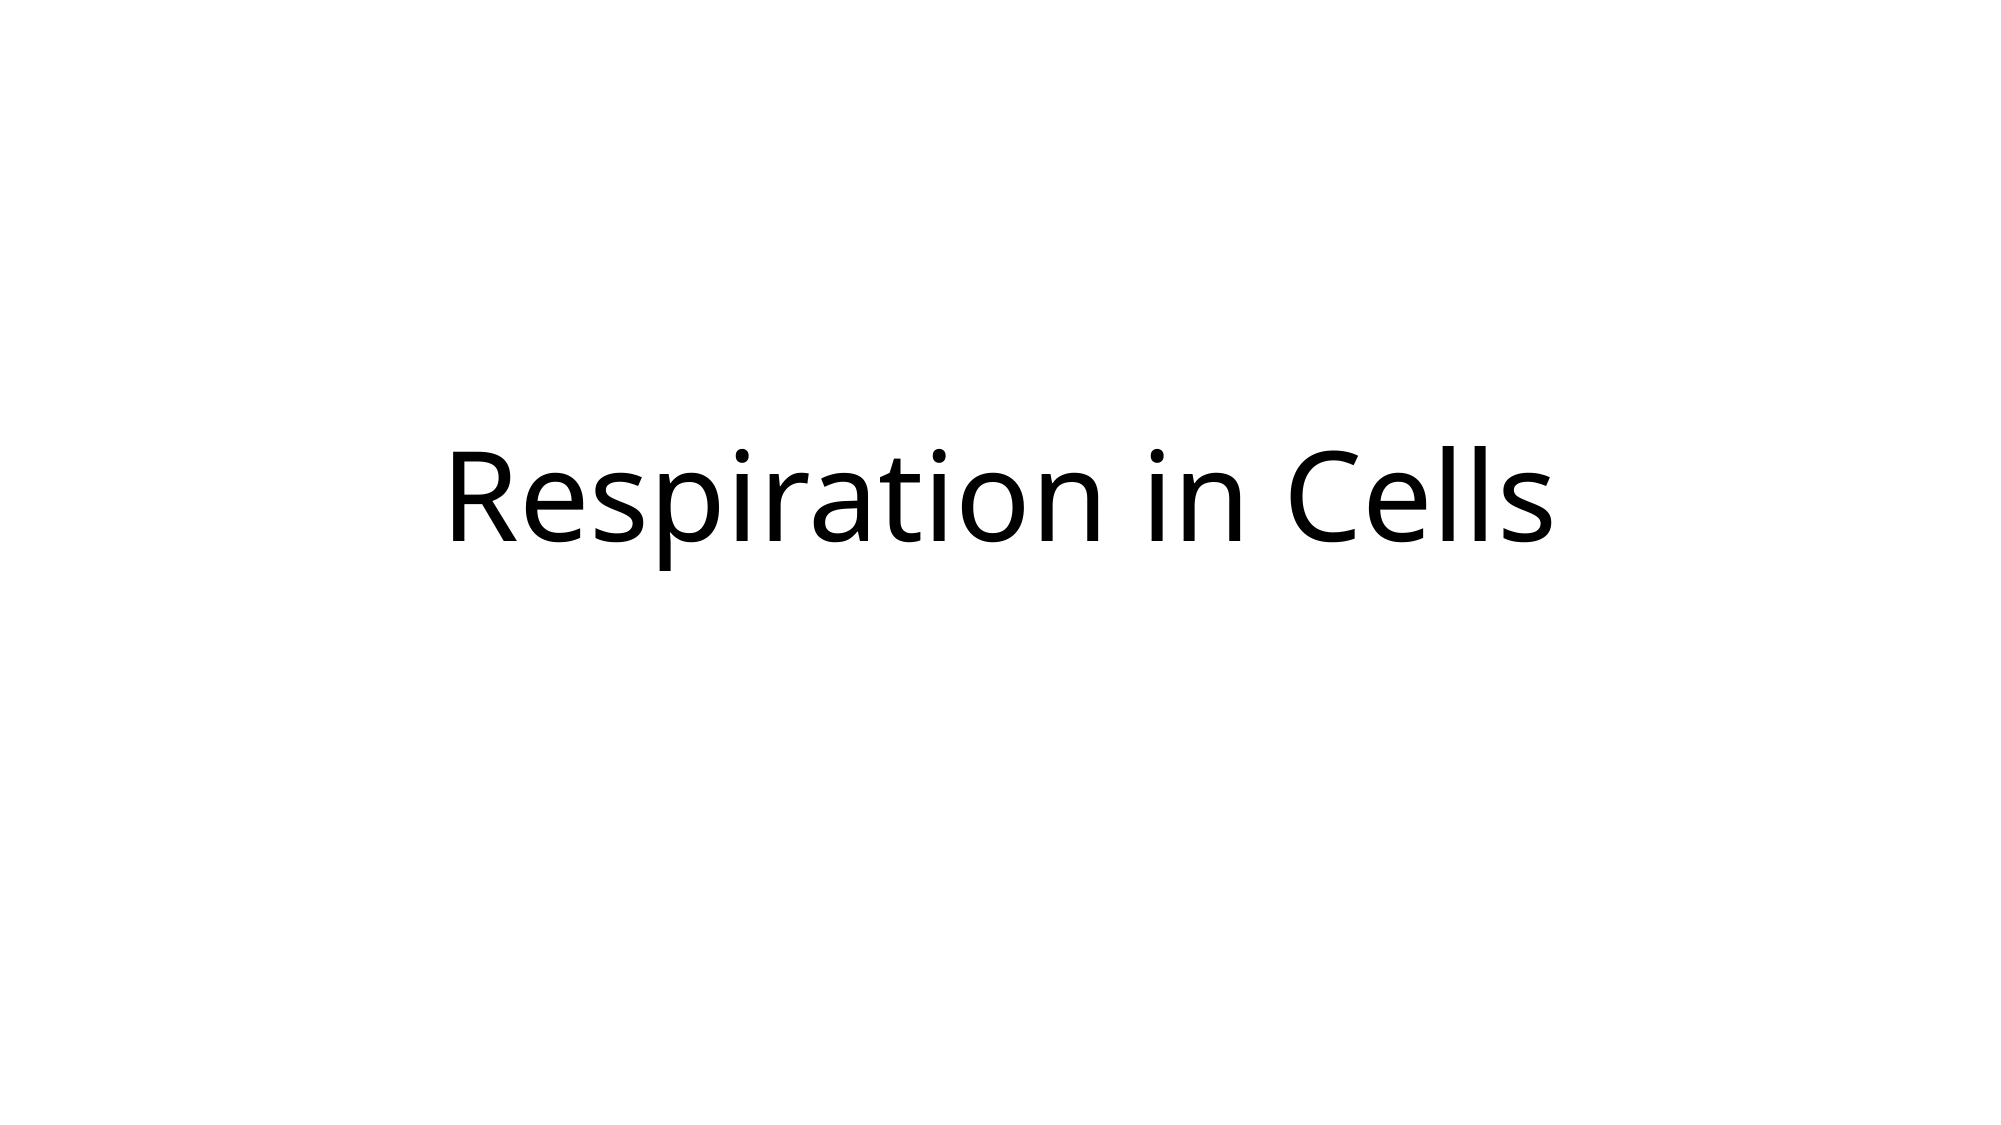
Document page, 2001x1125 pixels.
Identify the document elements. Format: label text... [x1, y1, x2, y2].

title Respiration in Cells [249, 184, 1750, 576]
